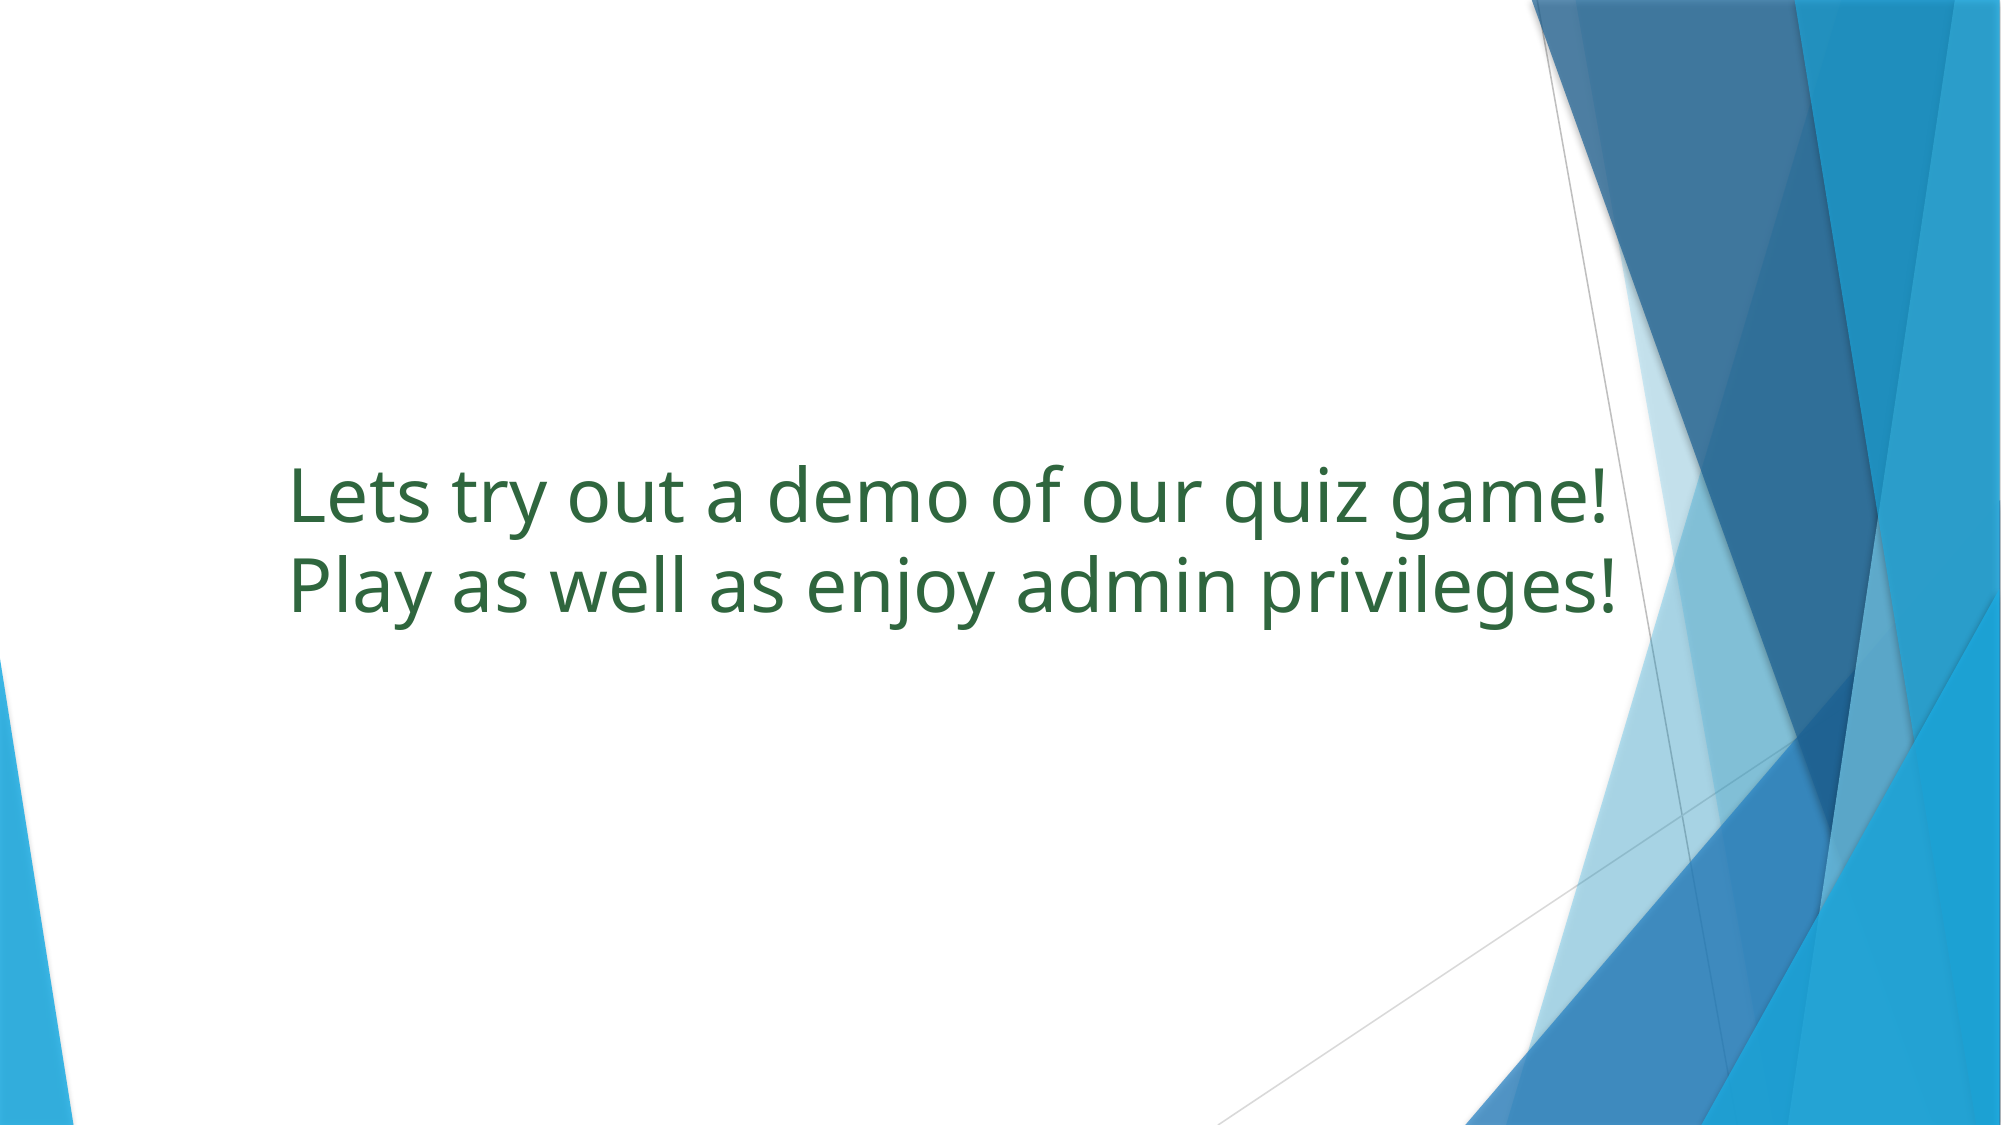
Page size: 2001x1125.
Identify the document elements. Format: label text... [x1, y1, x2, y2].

list Lets try out a demo of our quiz game! Play as well as enjoy admin privileges! [272, 439, 1683, 1077]
